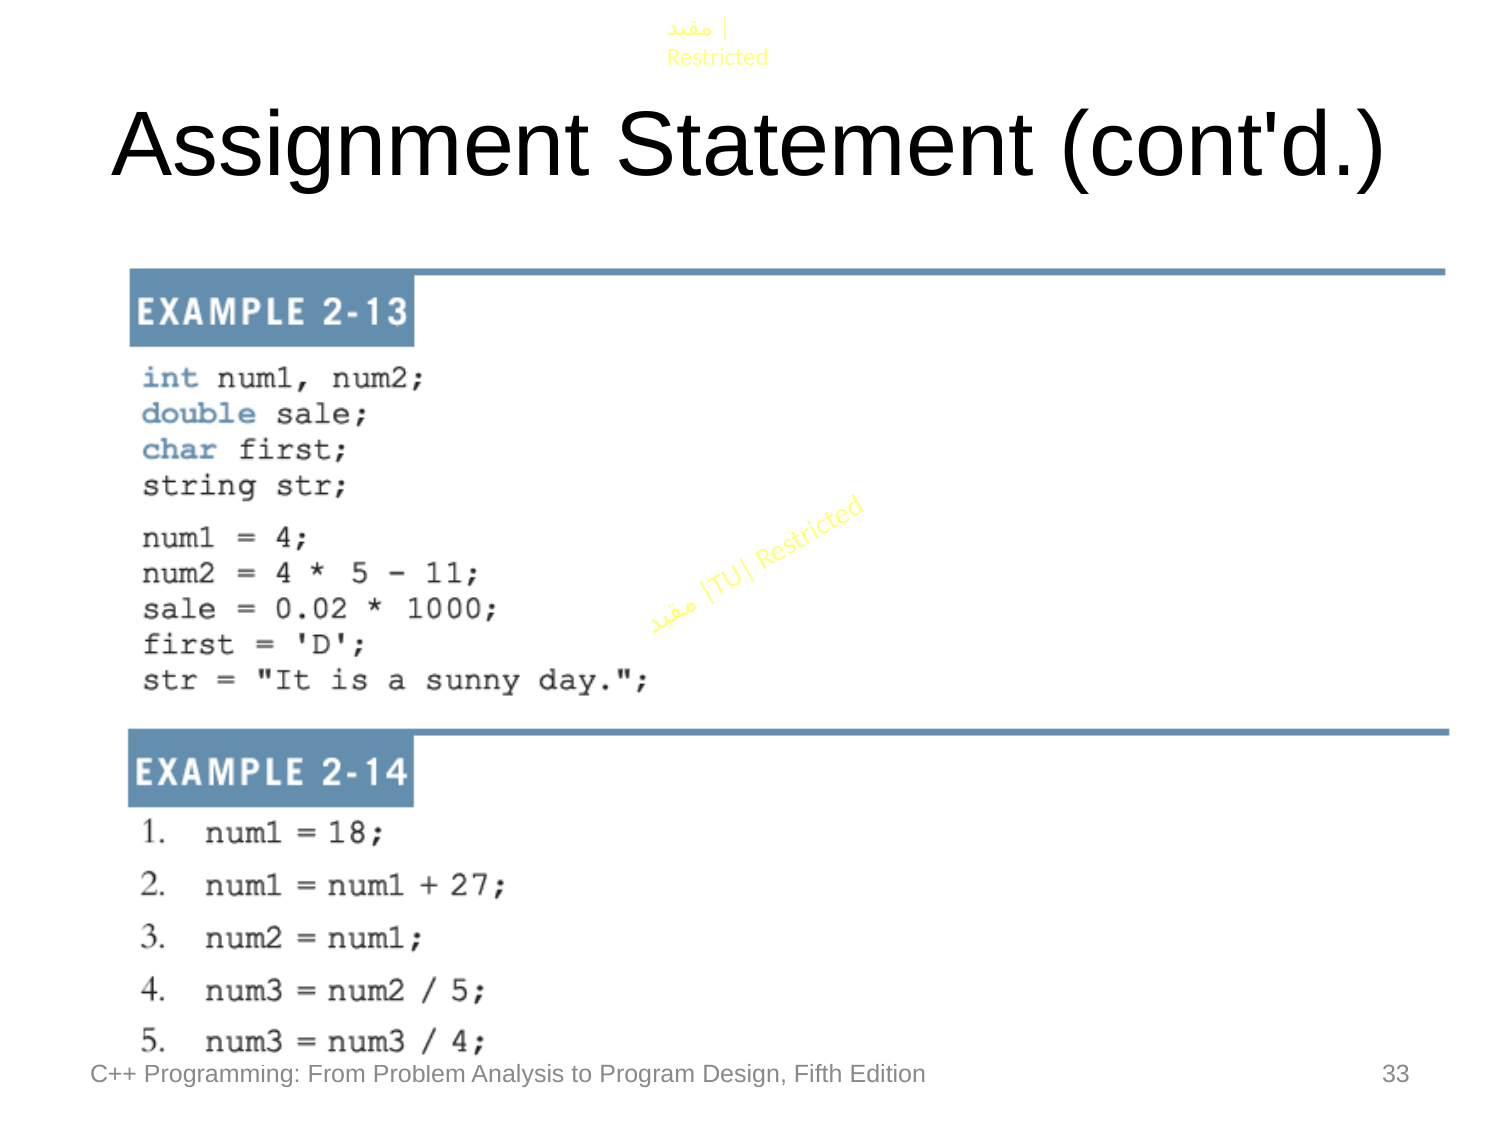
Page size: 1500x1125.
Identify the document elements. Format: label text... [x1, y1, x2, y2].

slide_number 33 [1074, 1073, 1425, 1103]
title Assignment Statement (cont'd.) [74, 44, 1426, 233]
footer C++ Programming: From Problem Analysis to Program Design, Fifth Edition [75, 1042, 988, 1103]
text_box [124, 262, 1453, 1065]
